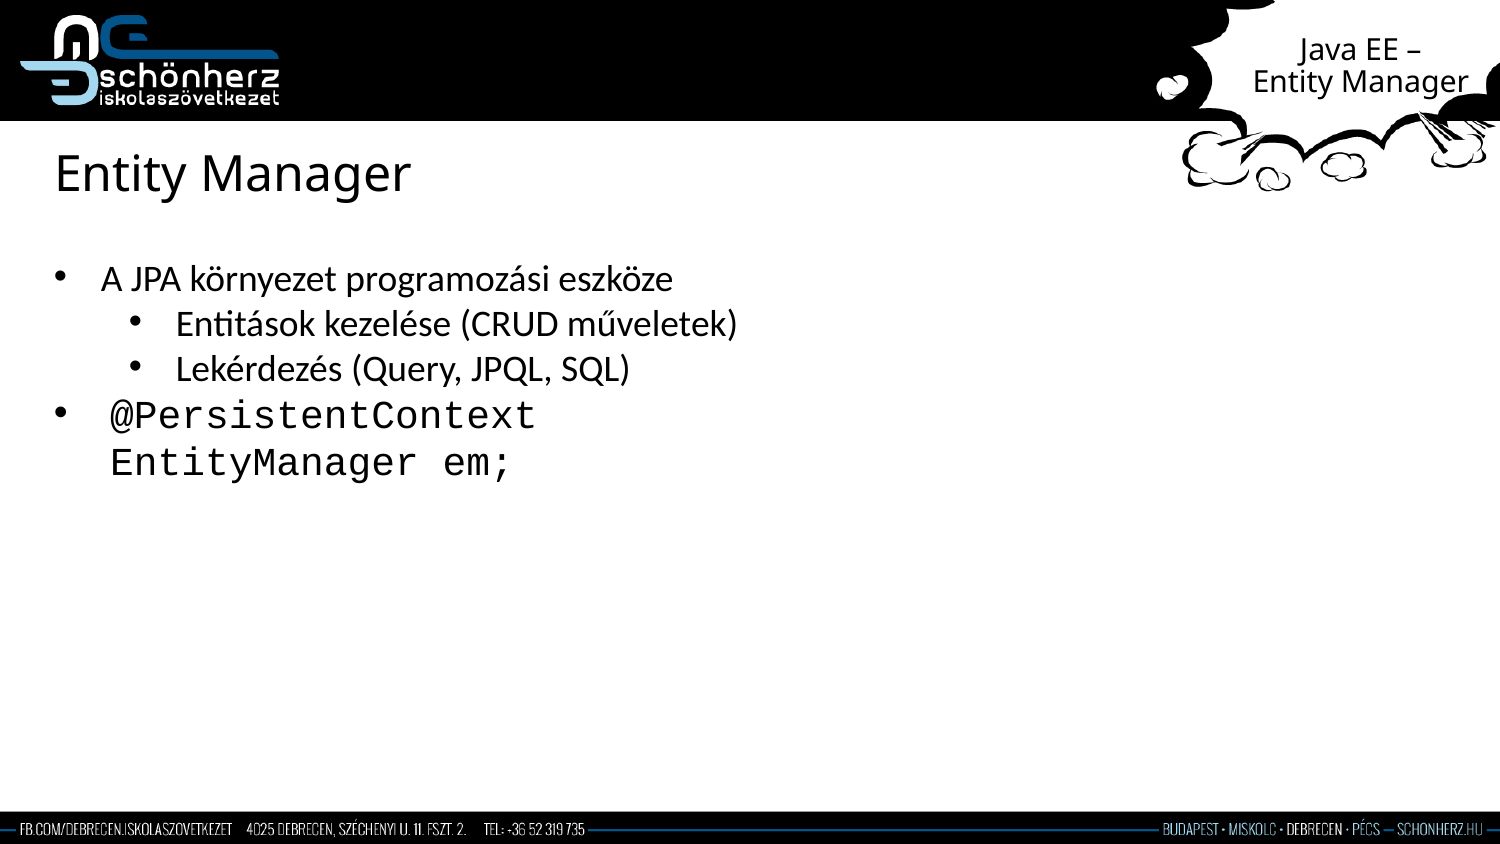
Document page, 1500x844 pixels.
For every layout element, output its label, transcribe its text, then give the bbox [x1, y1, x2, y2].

title Java EE – Entity Manager [1233, 11, 1488, 107]
picture [0, 0, 1500, 844]
subtitle Entity Manager [39, 140, 1455, 213]
text_box A JPA környezet programozási eszköze Entitások kezelése (CRUD műveletek) Lekérdezés (Query, JPQL, SQL) @PersistentContext EntityManager em; [39, 246, 1455, 491]
